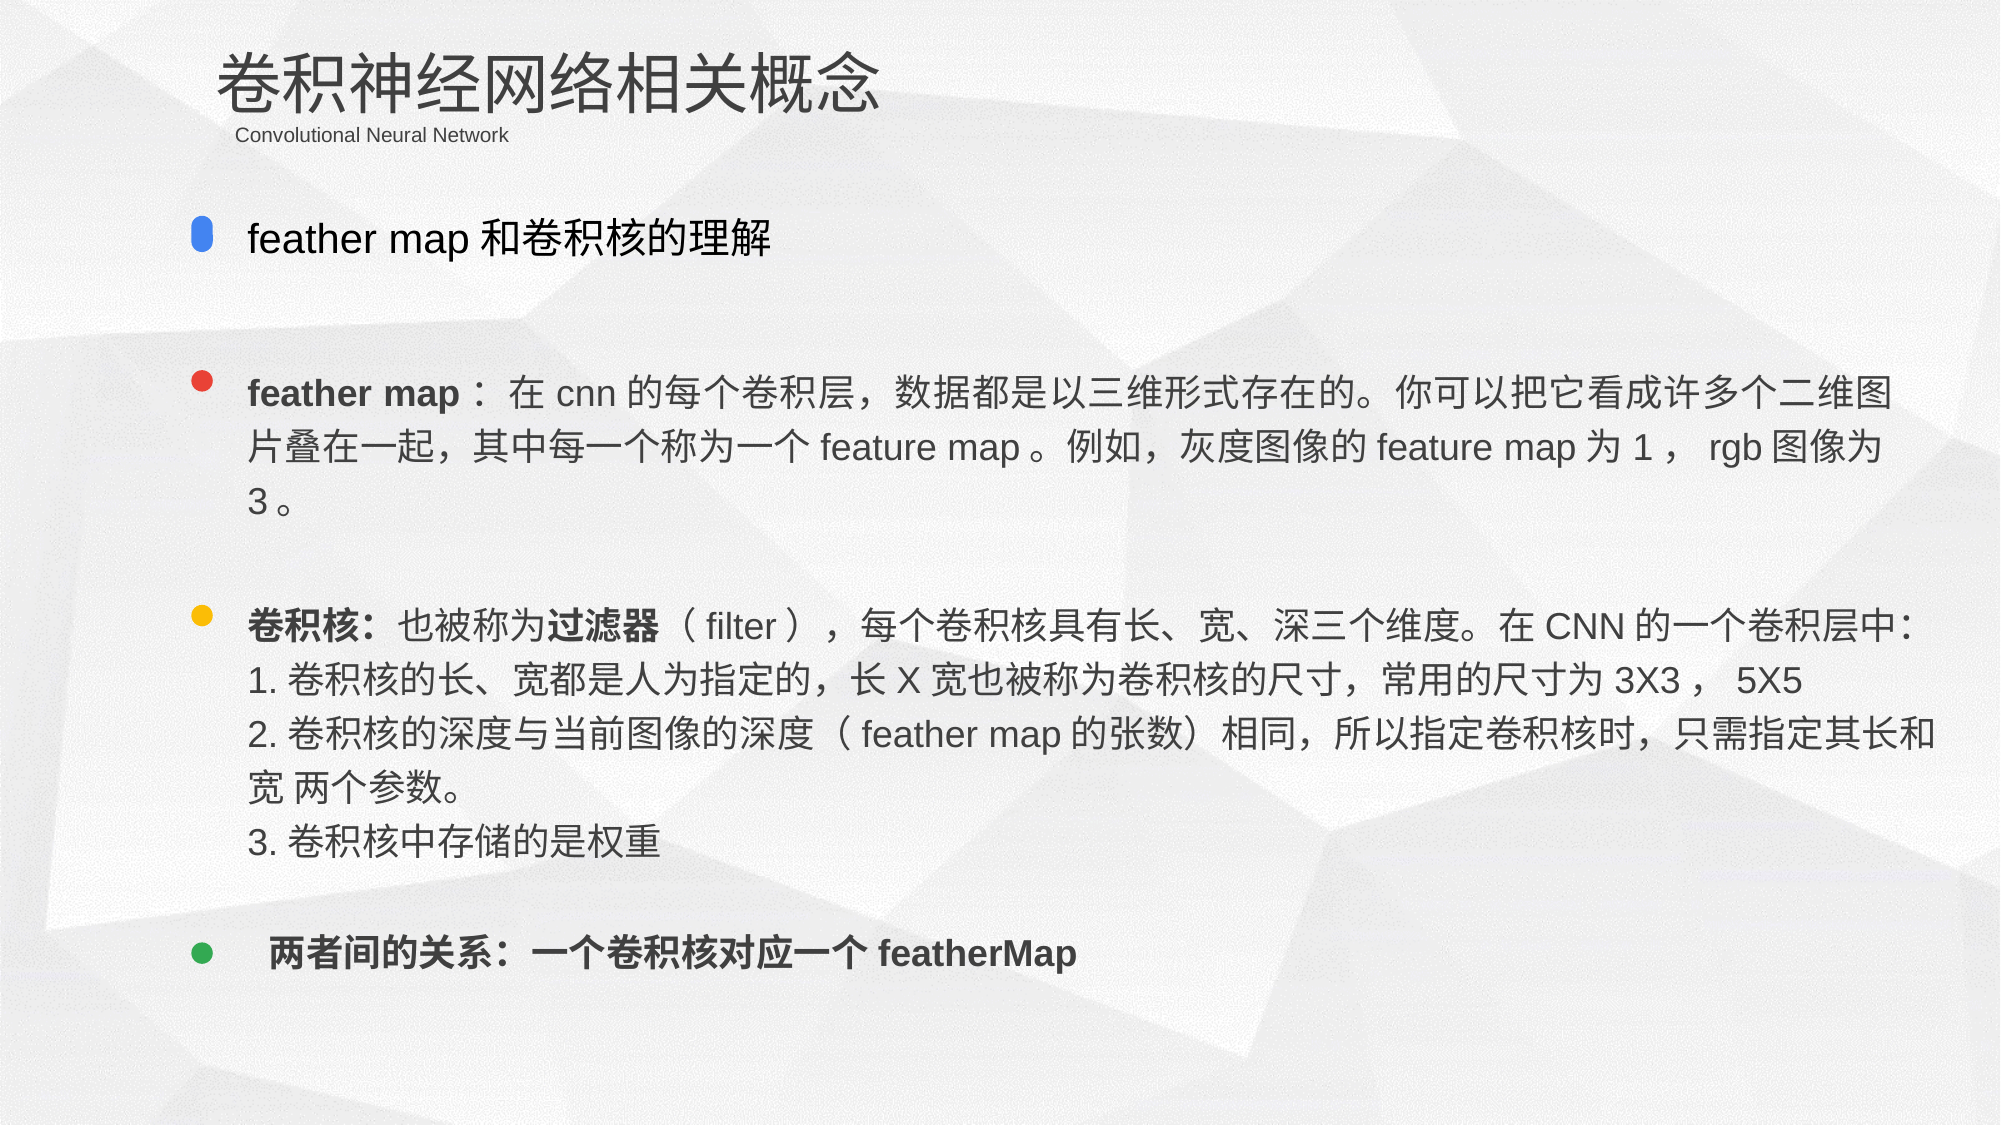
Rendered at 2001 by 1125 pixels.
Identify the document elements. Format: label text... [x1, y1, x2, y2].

text_box [190, 369, 214, 393]
text_box 卷积核：也被称为过滤器（filter），每个卷积核具有长、宽、深三个维度。在CNN的一个卷积层中： 1.卷积核的长、宽都是人为指定的，长X宽也被称为卷积核的尺寸，常用的尺寸为3X3，5X5 2.卷积核的深度与当前图像的深度（feather map的张数）相同，所以指定卷积核时，只需指定其长和宽 两个参数。 3.卷积核中存储的是权重 [232, 585, 1952, 871]
text_box Convolutional Neural Network [220, 108, 871, 154]
text_box feather map和卷积核的理解 [232, 204, 883, 270]
text_box 两者间的关系：一个卷积核对应一个featherMap [254, 913, 1930, 982]
text_box [190, 214, 214, 254]
text_box feather map：在cnn的每个卷积层，数据都是以三维形式存在的。你可以把它看成许多个二维图片叠在一起，其中每一个称为一个feature map。例如，灰度图像的feature map为1，rgb图像为3。 [232, 352, 1909, 530]
text_box 卷积神经网络相关概念 [200, 34, 1000, 130]
text_box [190, 941, 214, 965]
text_box [190, 603, 214, 628]
picture [0, 0, 2001, 1125]
